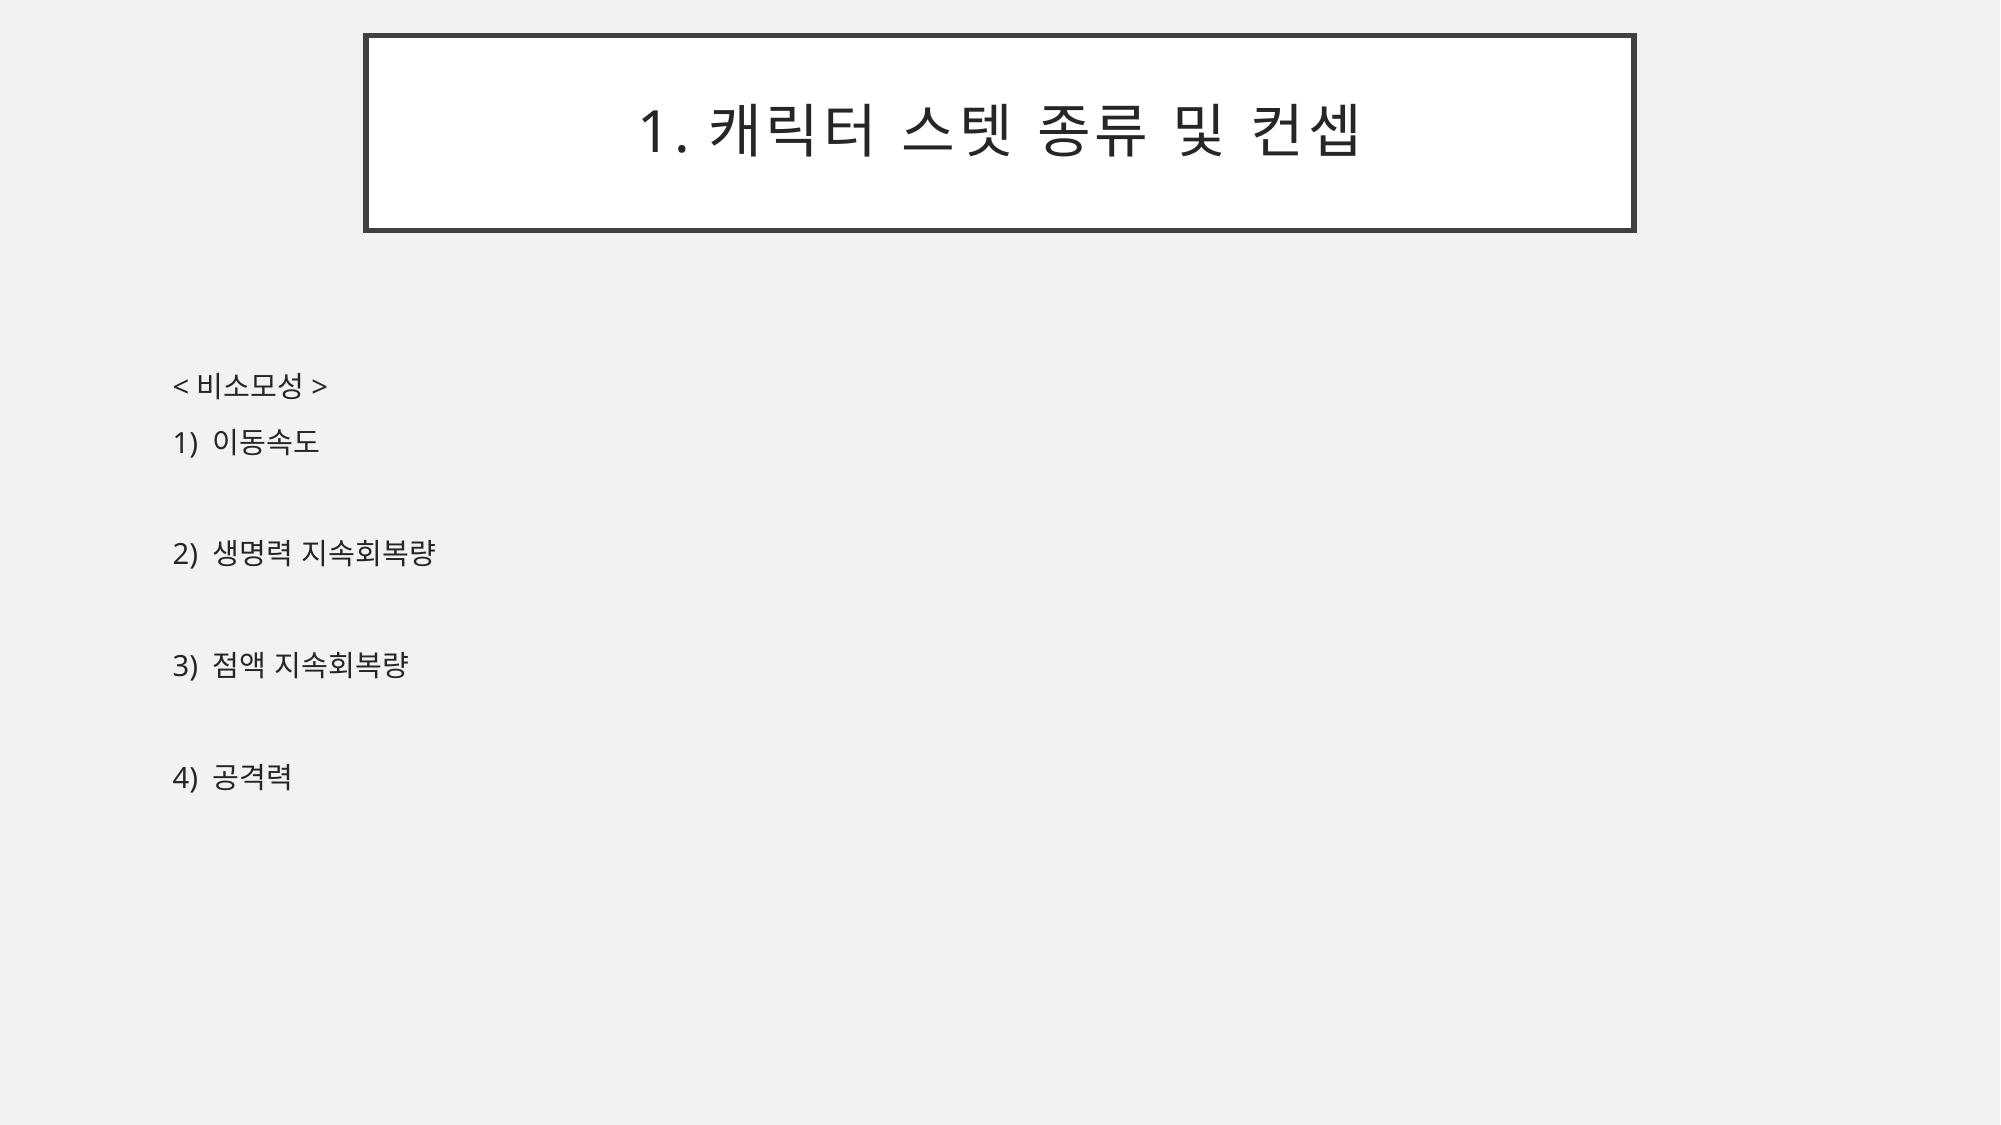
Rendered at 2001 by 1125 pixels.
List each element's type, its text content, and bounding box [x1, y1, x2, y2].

title 1.캐릭터 스텟 종류 및 컨셉 [363, 33, 1637, 233]
list <비소모성> 1) 이동속도 2) 생명력 지속회복량 3) 점액 지속회복량 4) 공격력 [157, 360, 1845, 1090]
